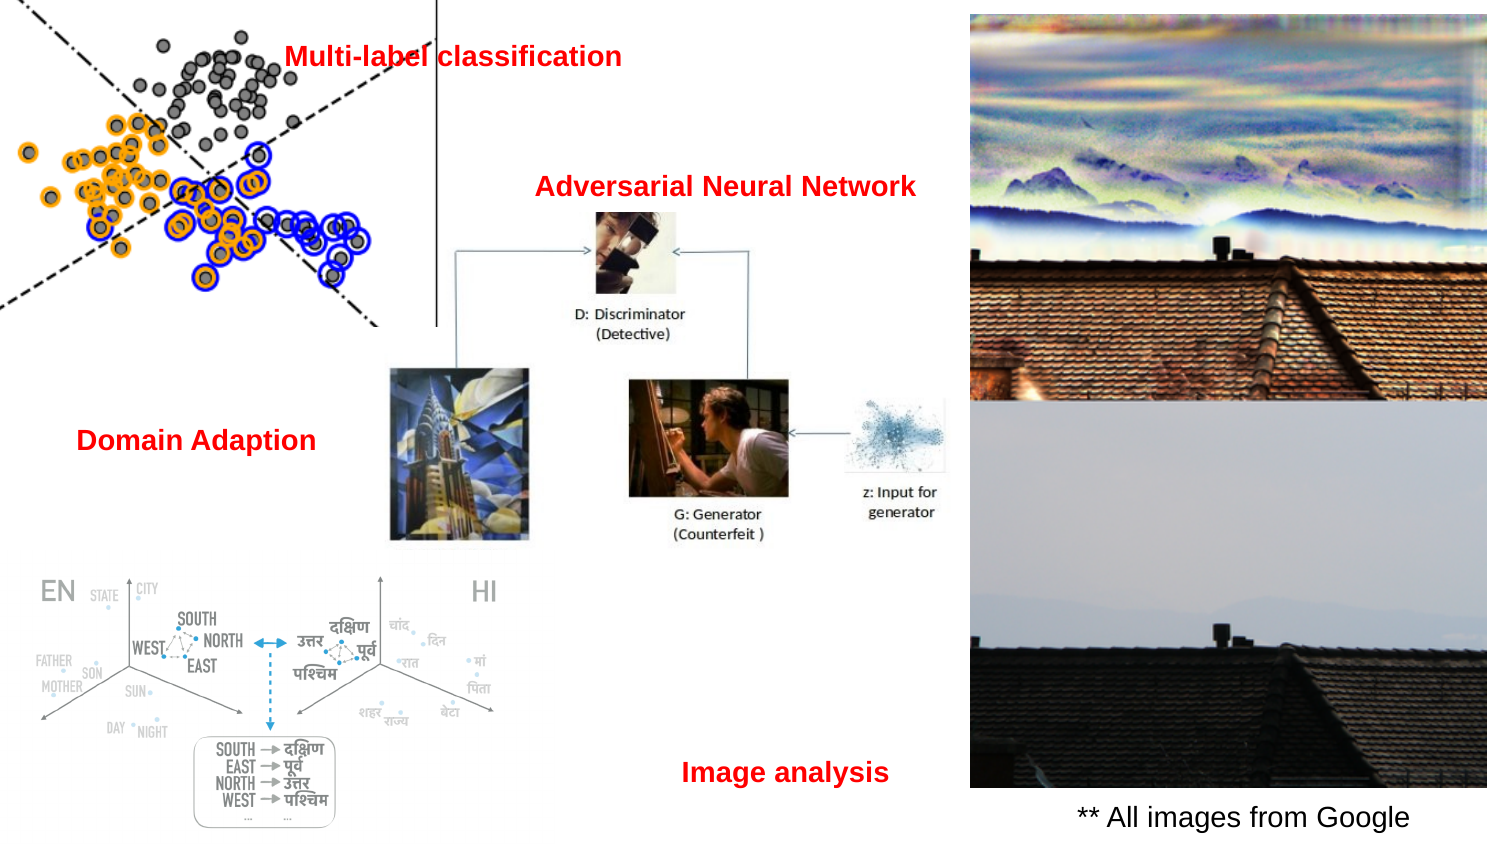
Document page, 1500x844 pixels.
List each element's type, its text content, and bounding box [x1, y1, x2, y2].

picture [0, 0, 1487, 844]
text_box Image analysis [666, 738, 1062, 799]
text_box ** All images from Google [1062, 795, 1487, 844]
text_box Multi-label classification [447, 22, 684, 83]
text_box Adversarial Neural Network [519, 152, 934, 210]
text_box Domain Adaption [61, 406, 327, 467]
